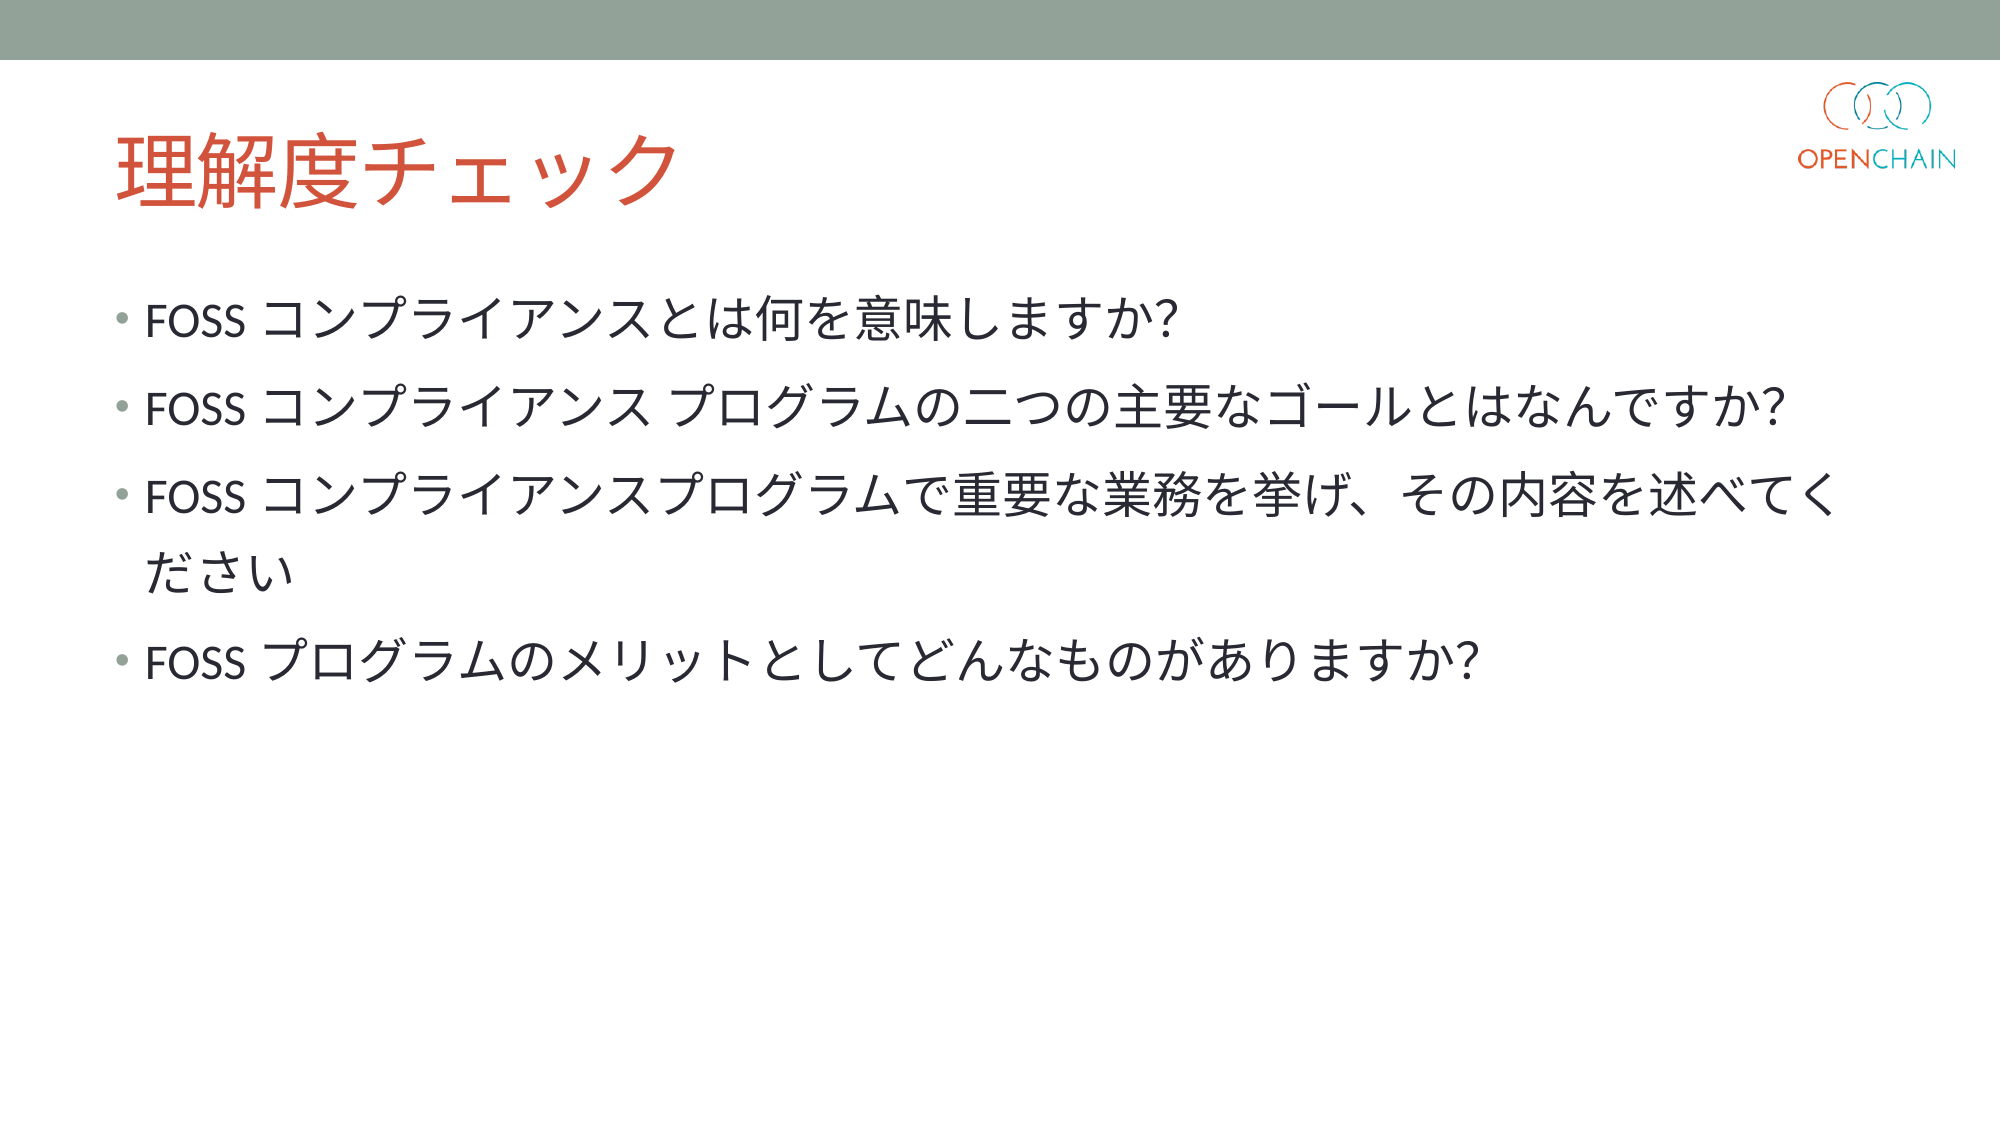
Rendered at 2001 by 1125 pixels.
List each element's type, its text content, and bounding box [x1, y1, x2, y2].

picture [1798, 82, 1955, 169]
title 理解度チェック [99, 87, 1900, 250]
list FOSSコンプライアンスとは何を意味しますか？ FOSSコンプライアンス プログラムの二つの主要なゴールとはなんですか？ FOSSコンプライアンスプログラムで重要な業務を挙げ、その内容を述べてください FOSSプログラムのメリットとしてどんなものがありますか？ [99, 262, 1900, 1063]
